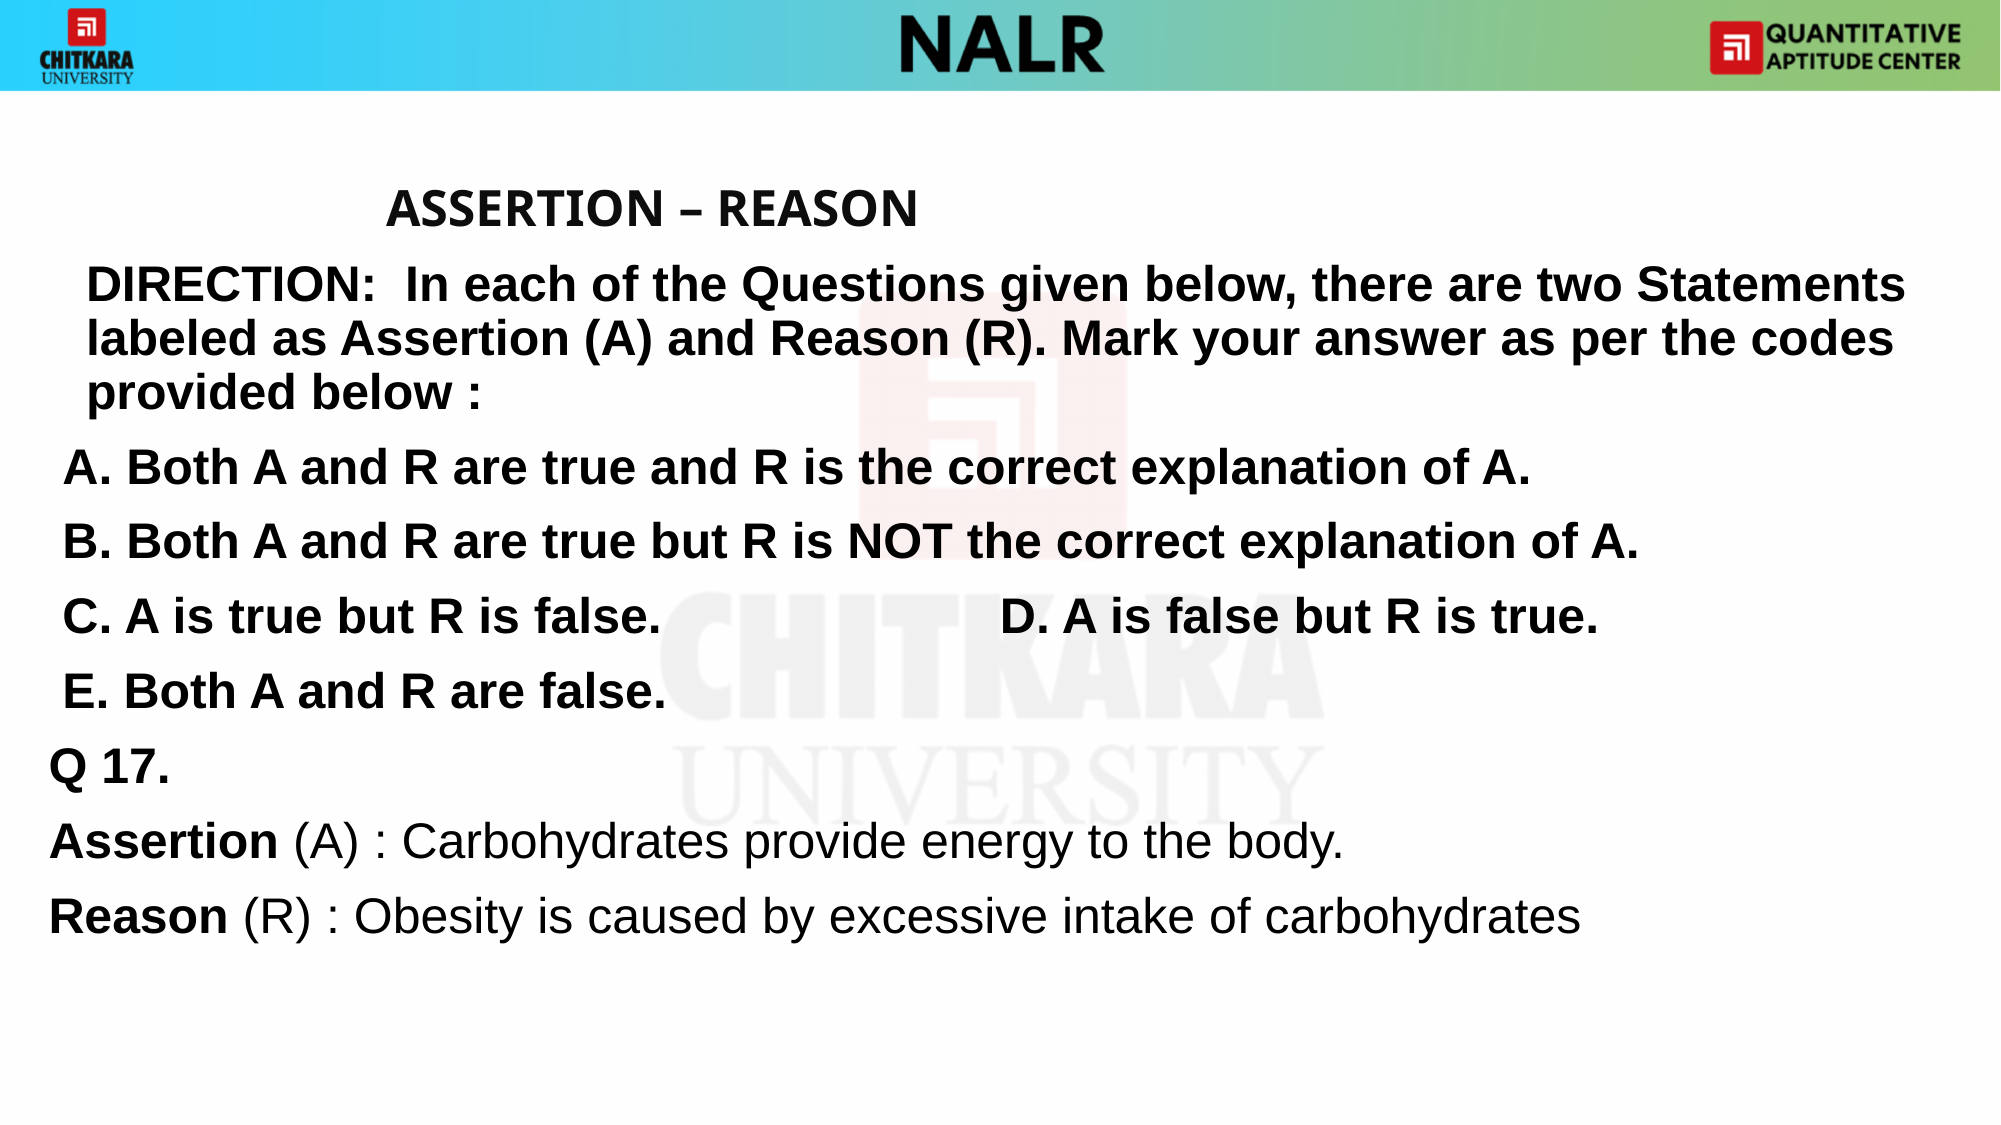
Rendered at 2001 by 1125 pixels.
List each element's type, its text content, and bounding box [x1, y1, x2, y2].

picture [0, 0, 2001, 1125]
list ASSERTION – REASON DIRECTION: In each of the Questions given below, there are two Statements labeled as Assertion (A) and Reason (R). Mark your answer as per the codes provided below : A. Both A and R are true and R is the correct explanation of A. B. Both A and R are true but R is NOT the correct explanation of A. C. A is true but R is false. D. A is false but R is true. E. Both A and R are false. Q 17. Assertion (A) : Carbohydrates provide energy to the body. Reason (R) : Obesity is caused by excessive intake of carbohydrates [33, 175, 1959, 1053]
